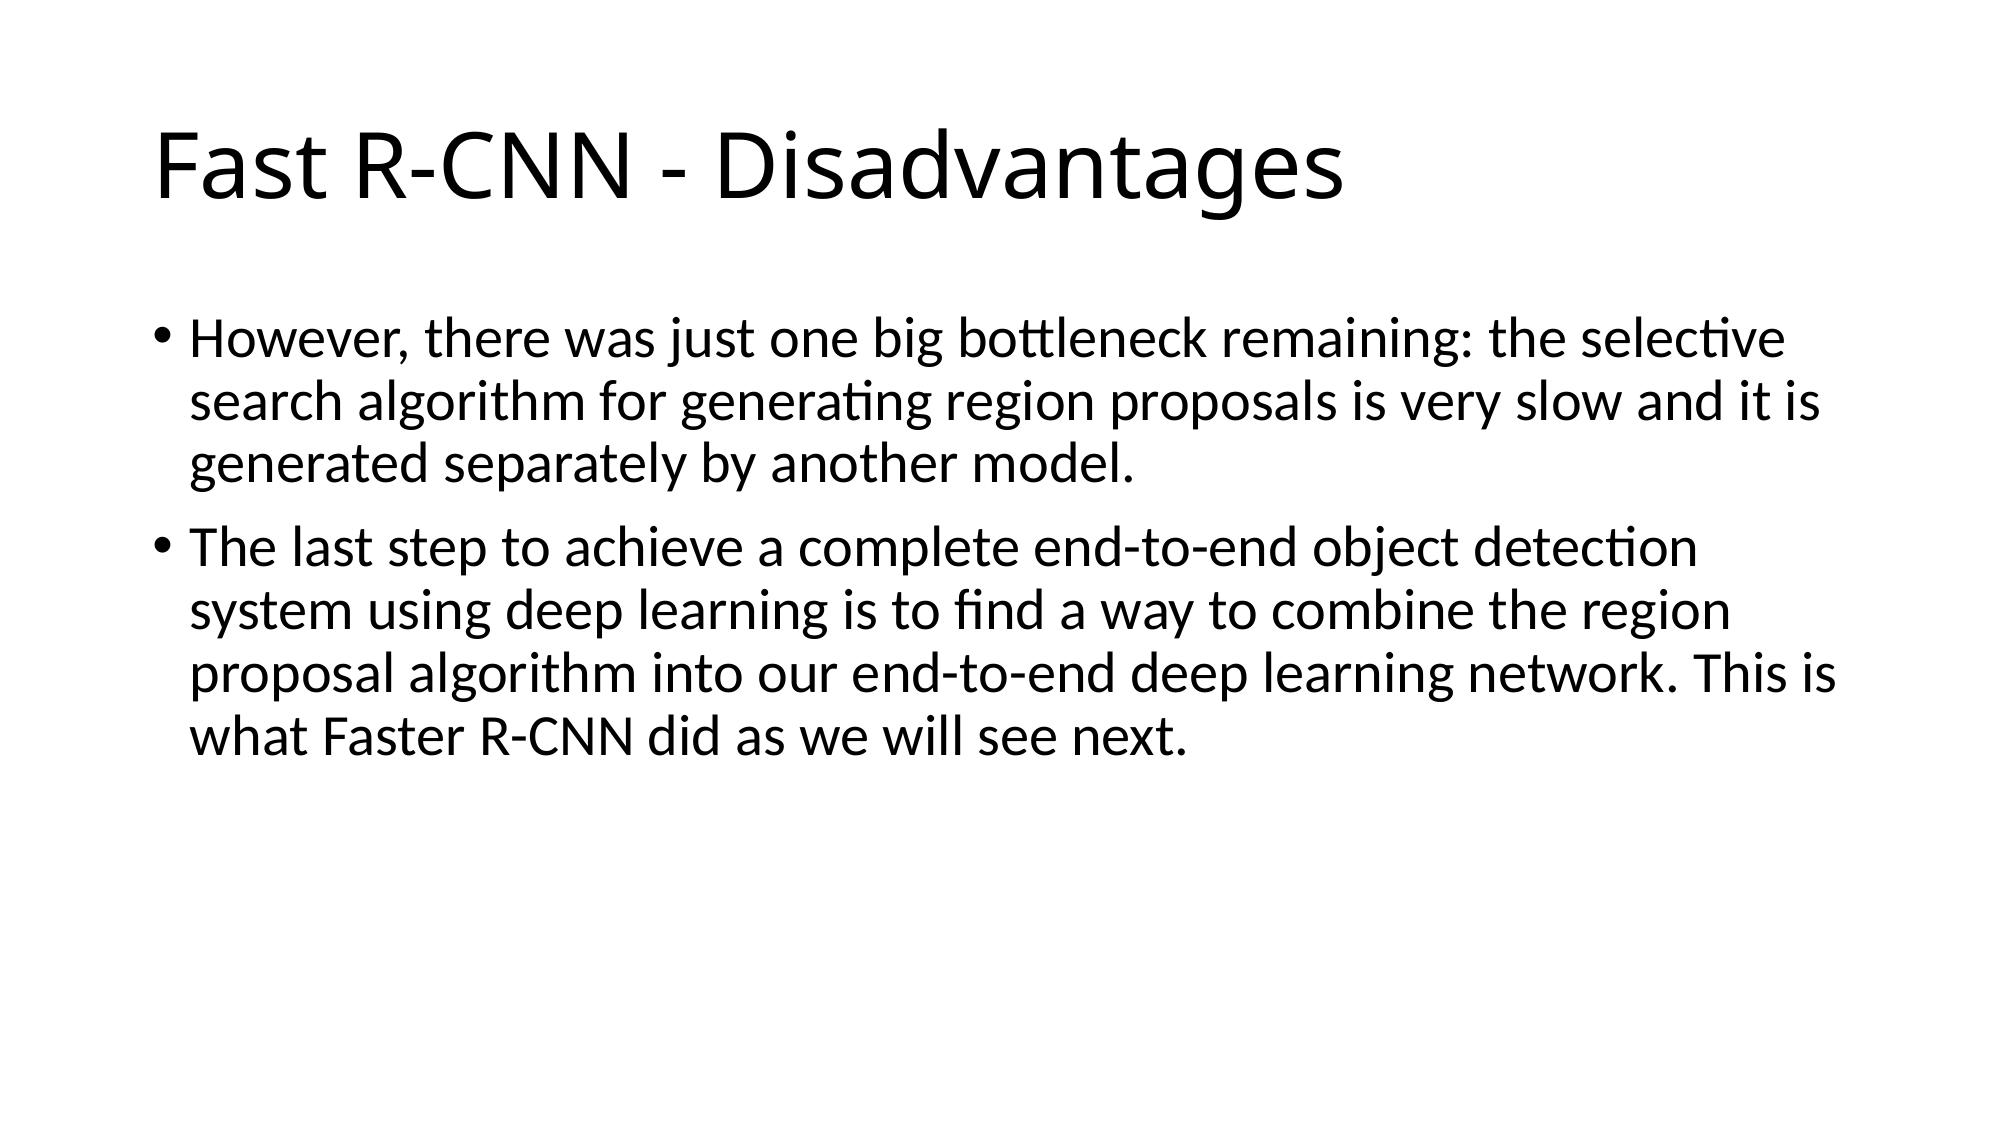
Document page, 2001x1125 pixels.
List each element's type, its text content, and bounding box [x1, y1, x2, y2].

list ﻿However, there was just one big bottleneck remaining: the selective search algorithm for generating region proposals is very slow and it is generated separately by another model. ﻿The last step to achieve a complete end-to-end object detection system using deep learning is to find a way to combine the region proposal algorithm into our end-to-end deep learning network. This is what Faster R-CNN did as we will see next. [137, 299, 1863, 1014]
title Fast R-CNN - Disadvantages [137, 59, 1863, 278]
